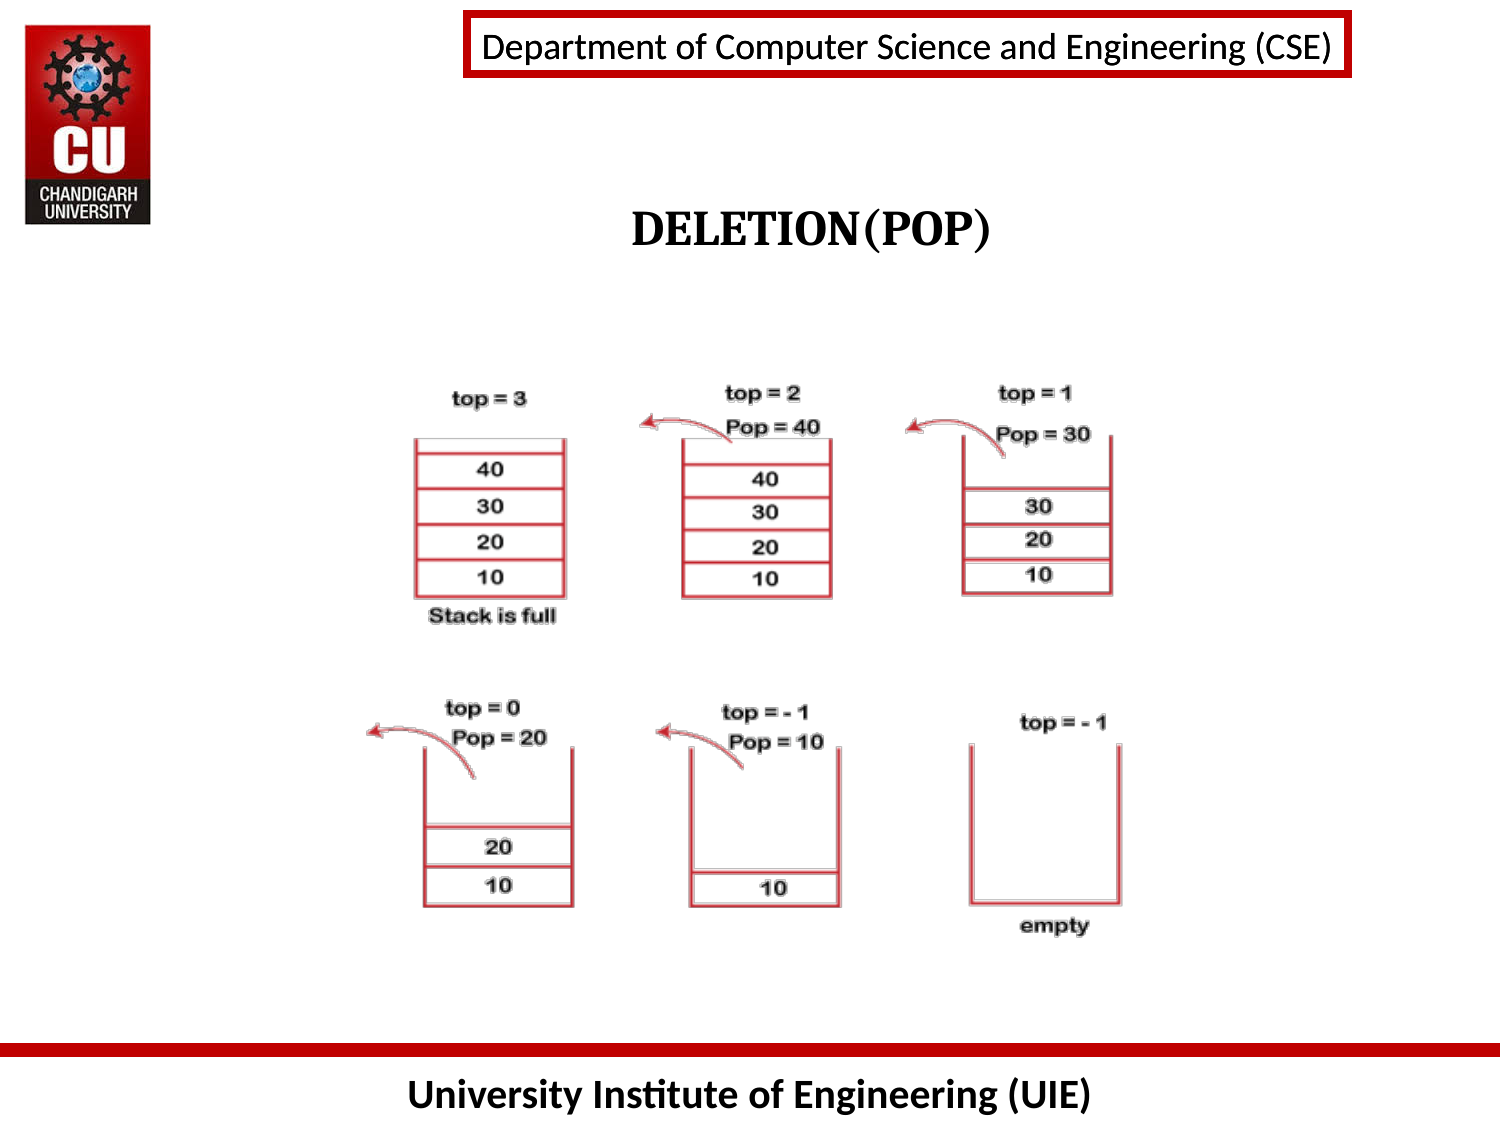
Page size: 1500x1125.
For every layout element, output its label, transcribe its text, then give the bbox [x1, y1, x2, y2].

title DELETION(POP) [162, 174, 1463, 275]
picture [24, 24, 151, 225]
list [287, 365, 1198, 948]
